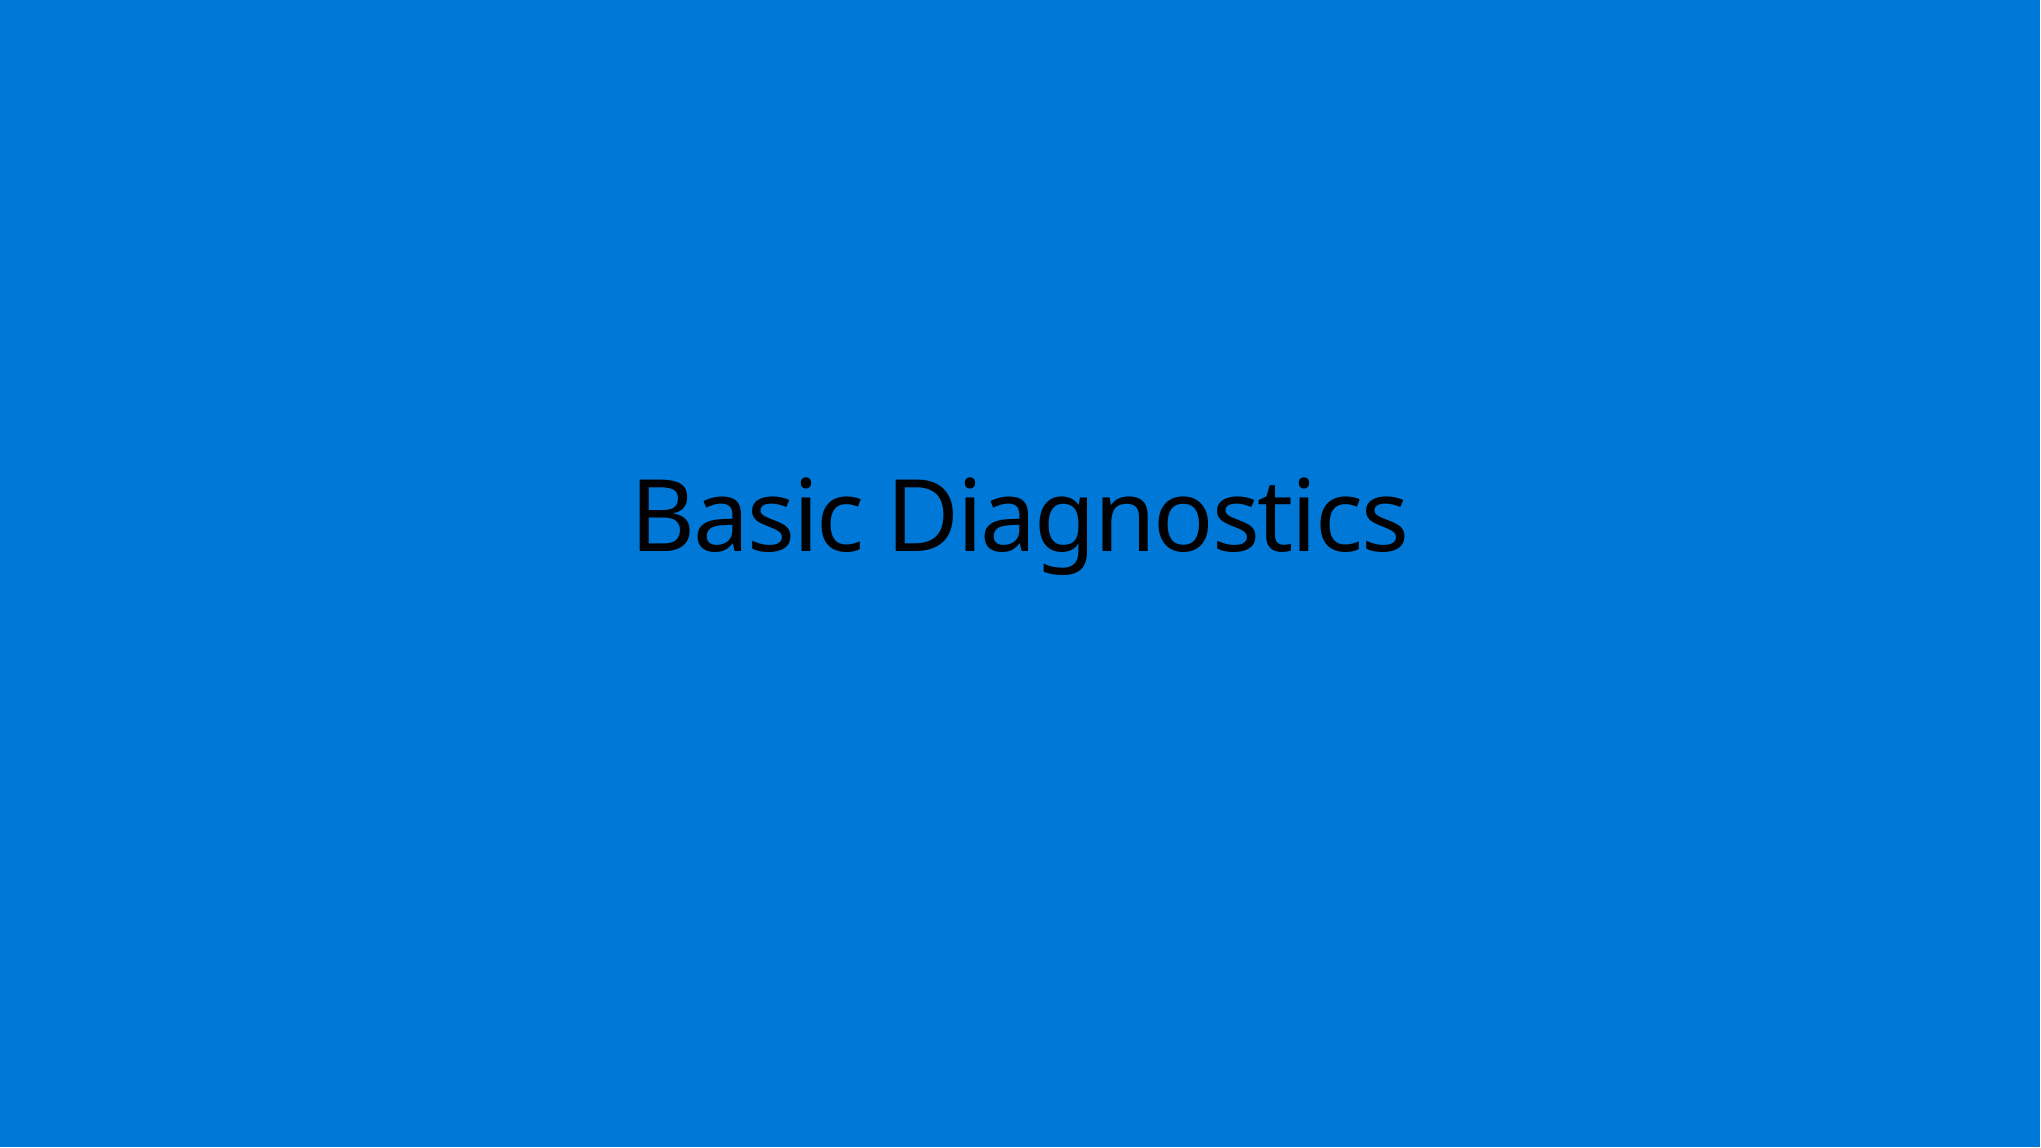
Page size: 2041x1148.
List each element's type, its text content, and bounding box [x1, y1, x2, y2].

title Basic Diagnostics [102, 450, 1938, 642]
